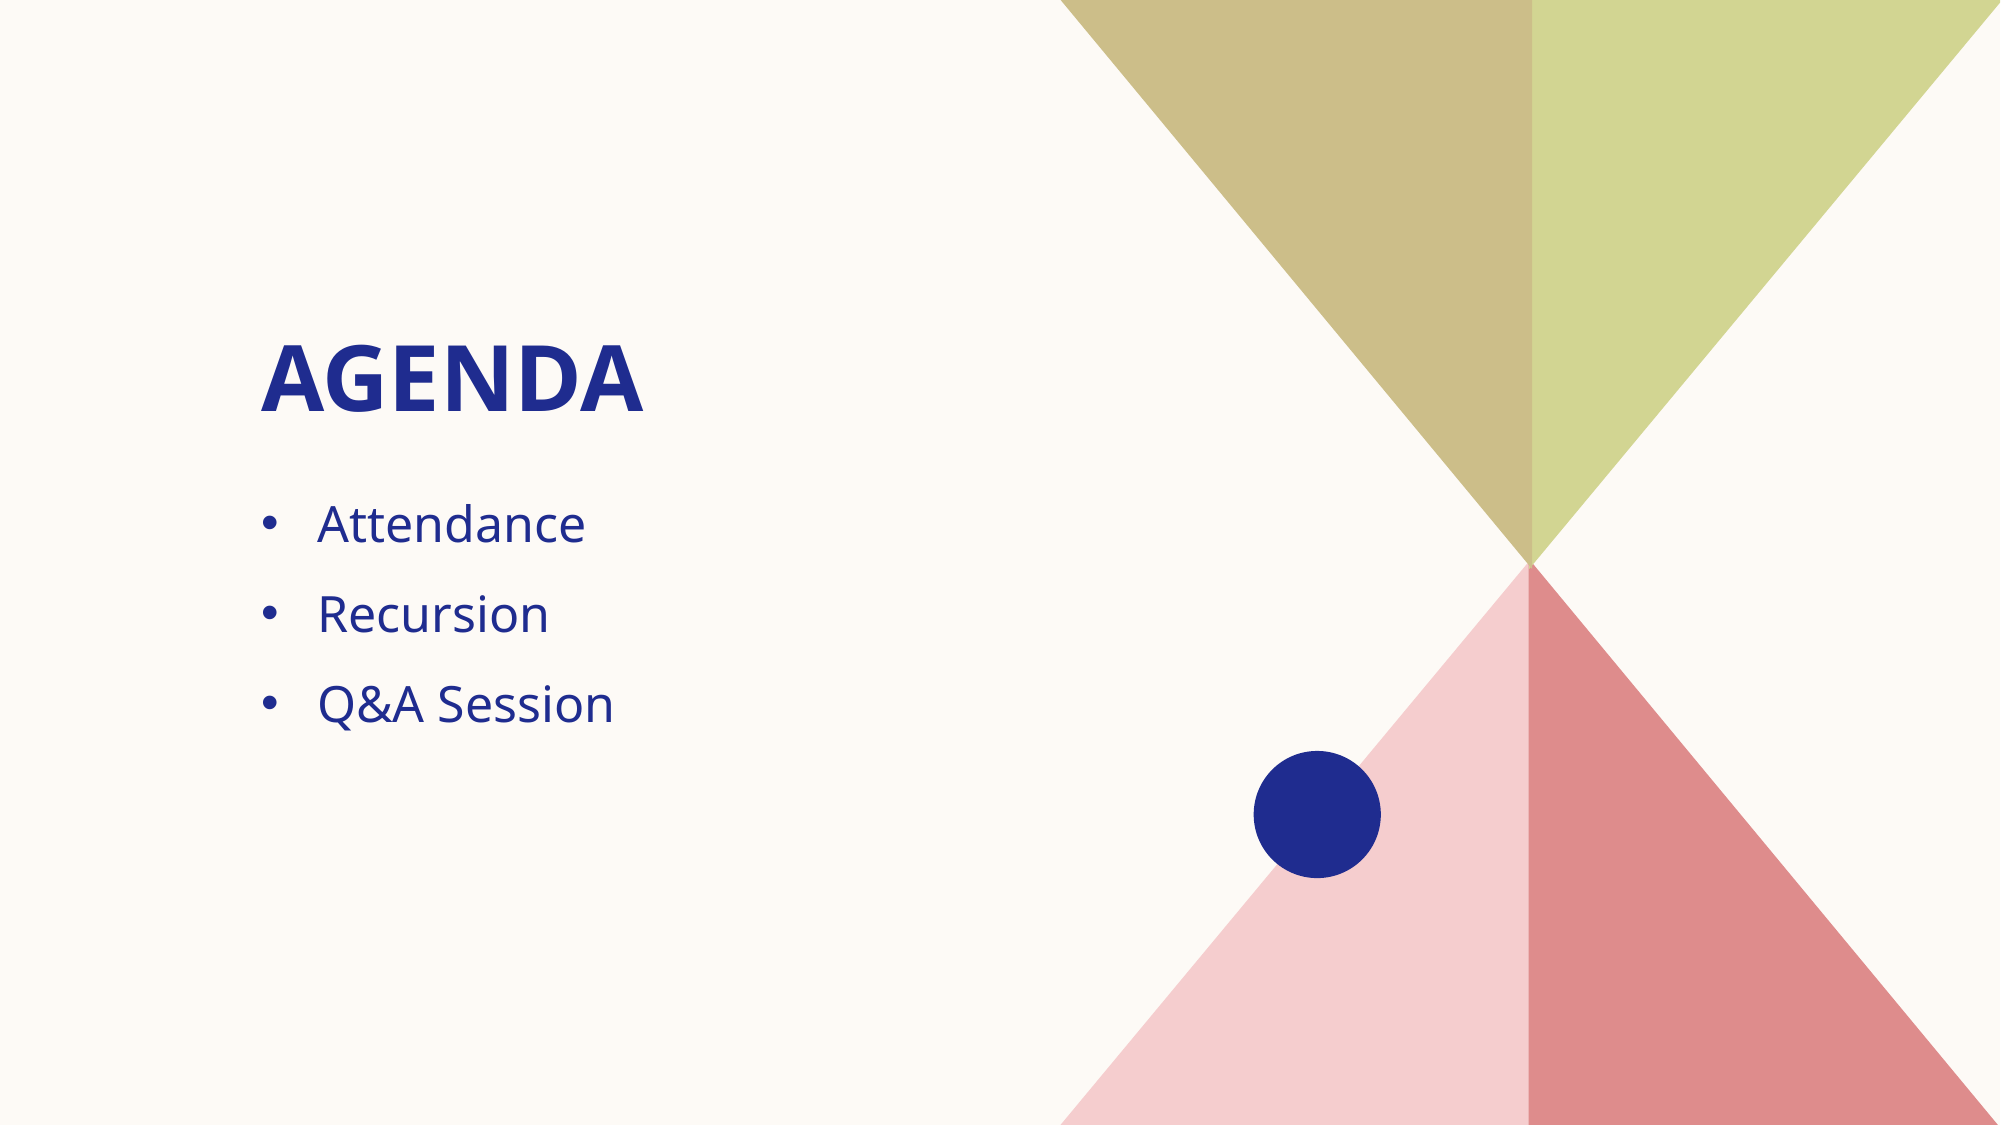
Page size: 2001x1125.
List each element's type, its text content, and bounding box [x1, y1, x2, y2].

list Attendance Recursion Q&A Session [246, 454, 1443, 967]
title AGENDA [246, 311, 1180, 438]
